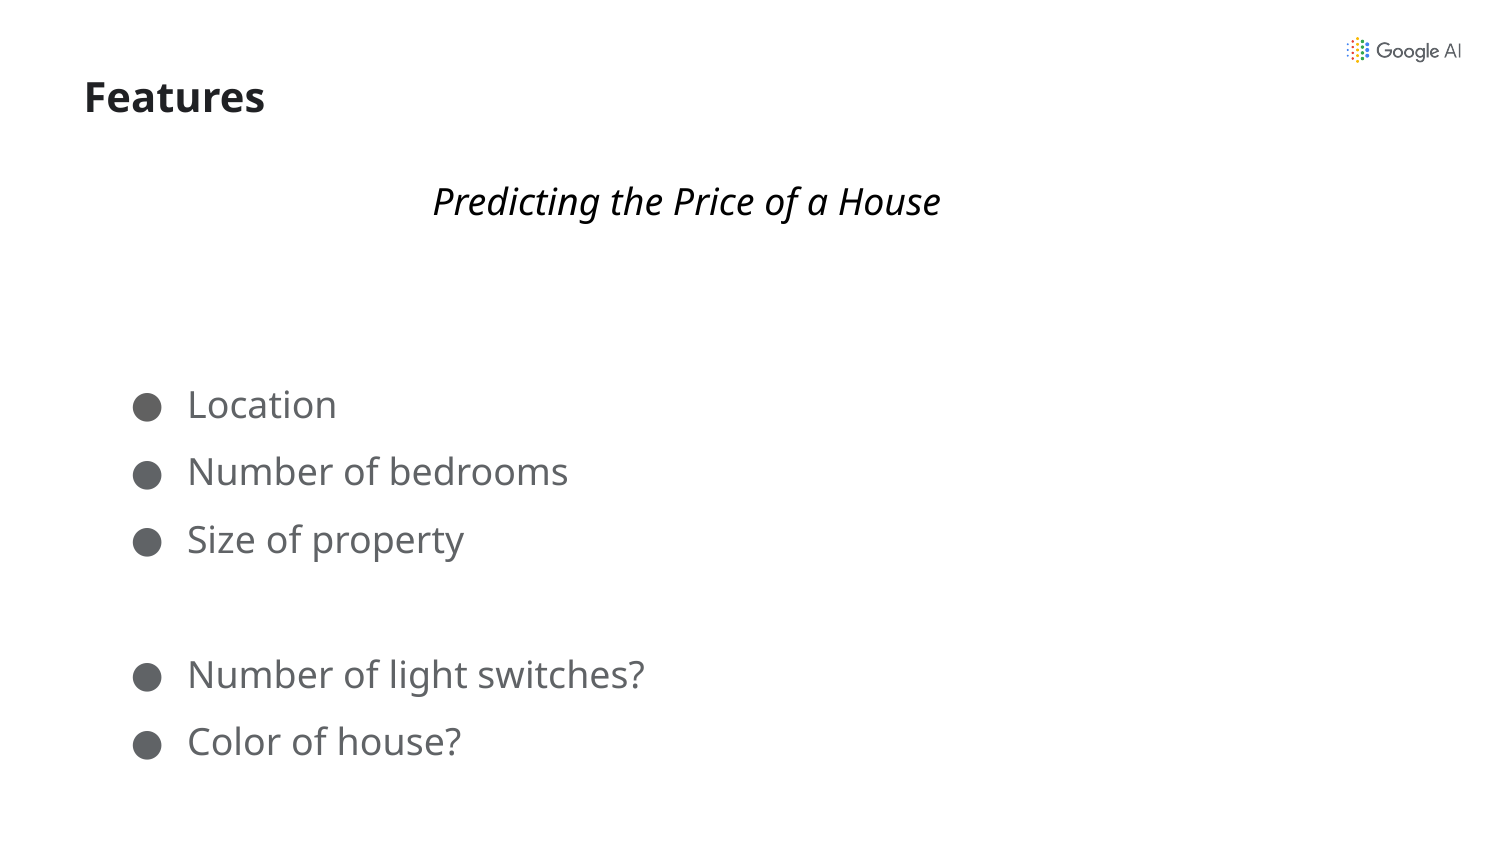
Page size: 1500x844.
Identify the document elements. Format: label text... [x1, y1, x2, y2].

title Features [68, 56, 1368, 138]
subtitle Predicting the Price of a House [97, 167, 1368, 291]
picture [1343, 31, 1476, 69]
text_box Location Number of bedrooms Size of property Number of light switches? Color of house? [97, 343, 1283, 776]
